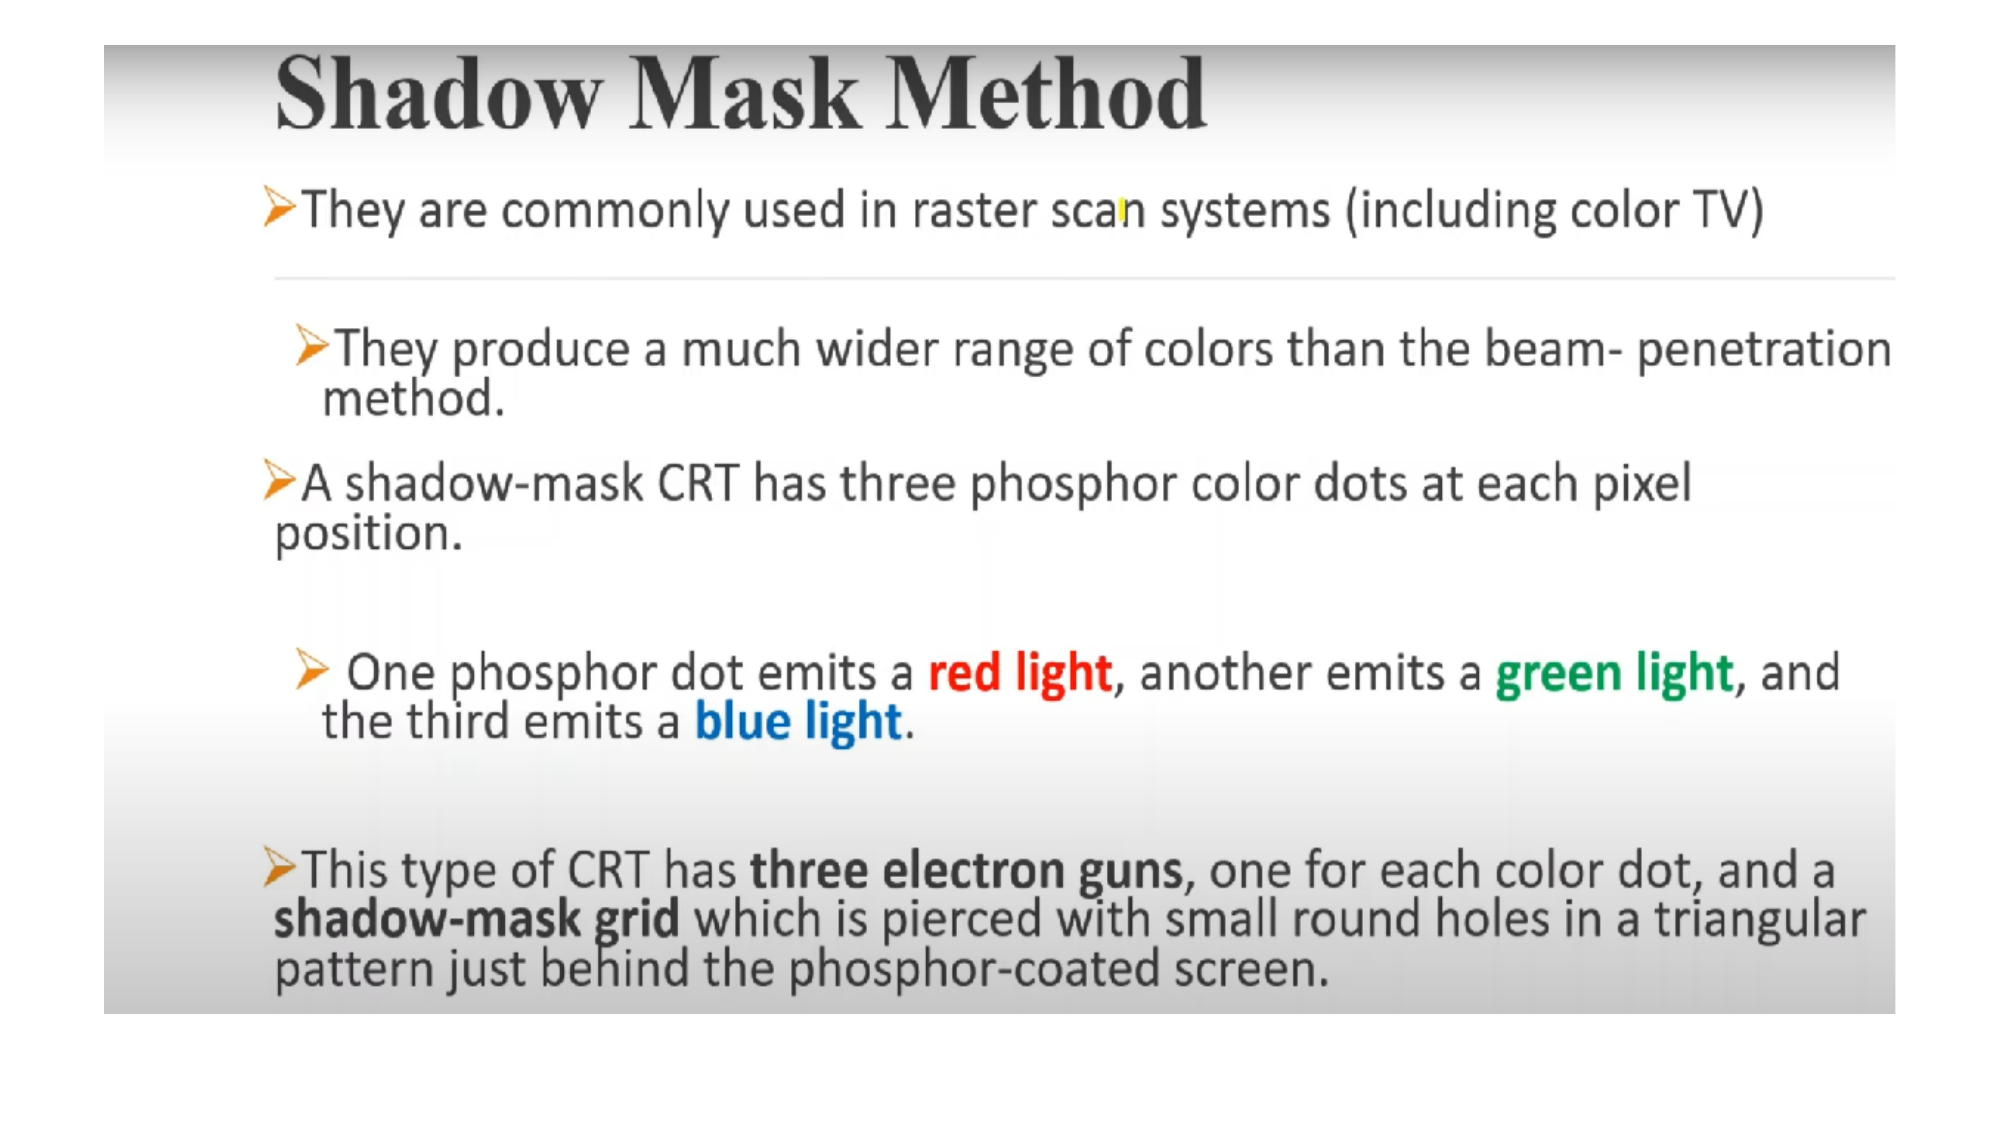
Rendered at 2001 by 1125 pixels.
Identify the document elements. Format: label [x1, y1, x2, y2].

list [103, 45, 1900, 1014]
